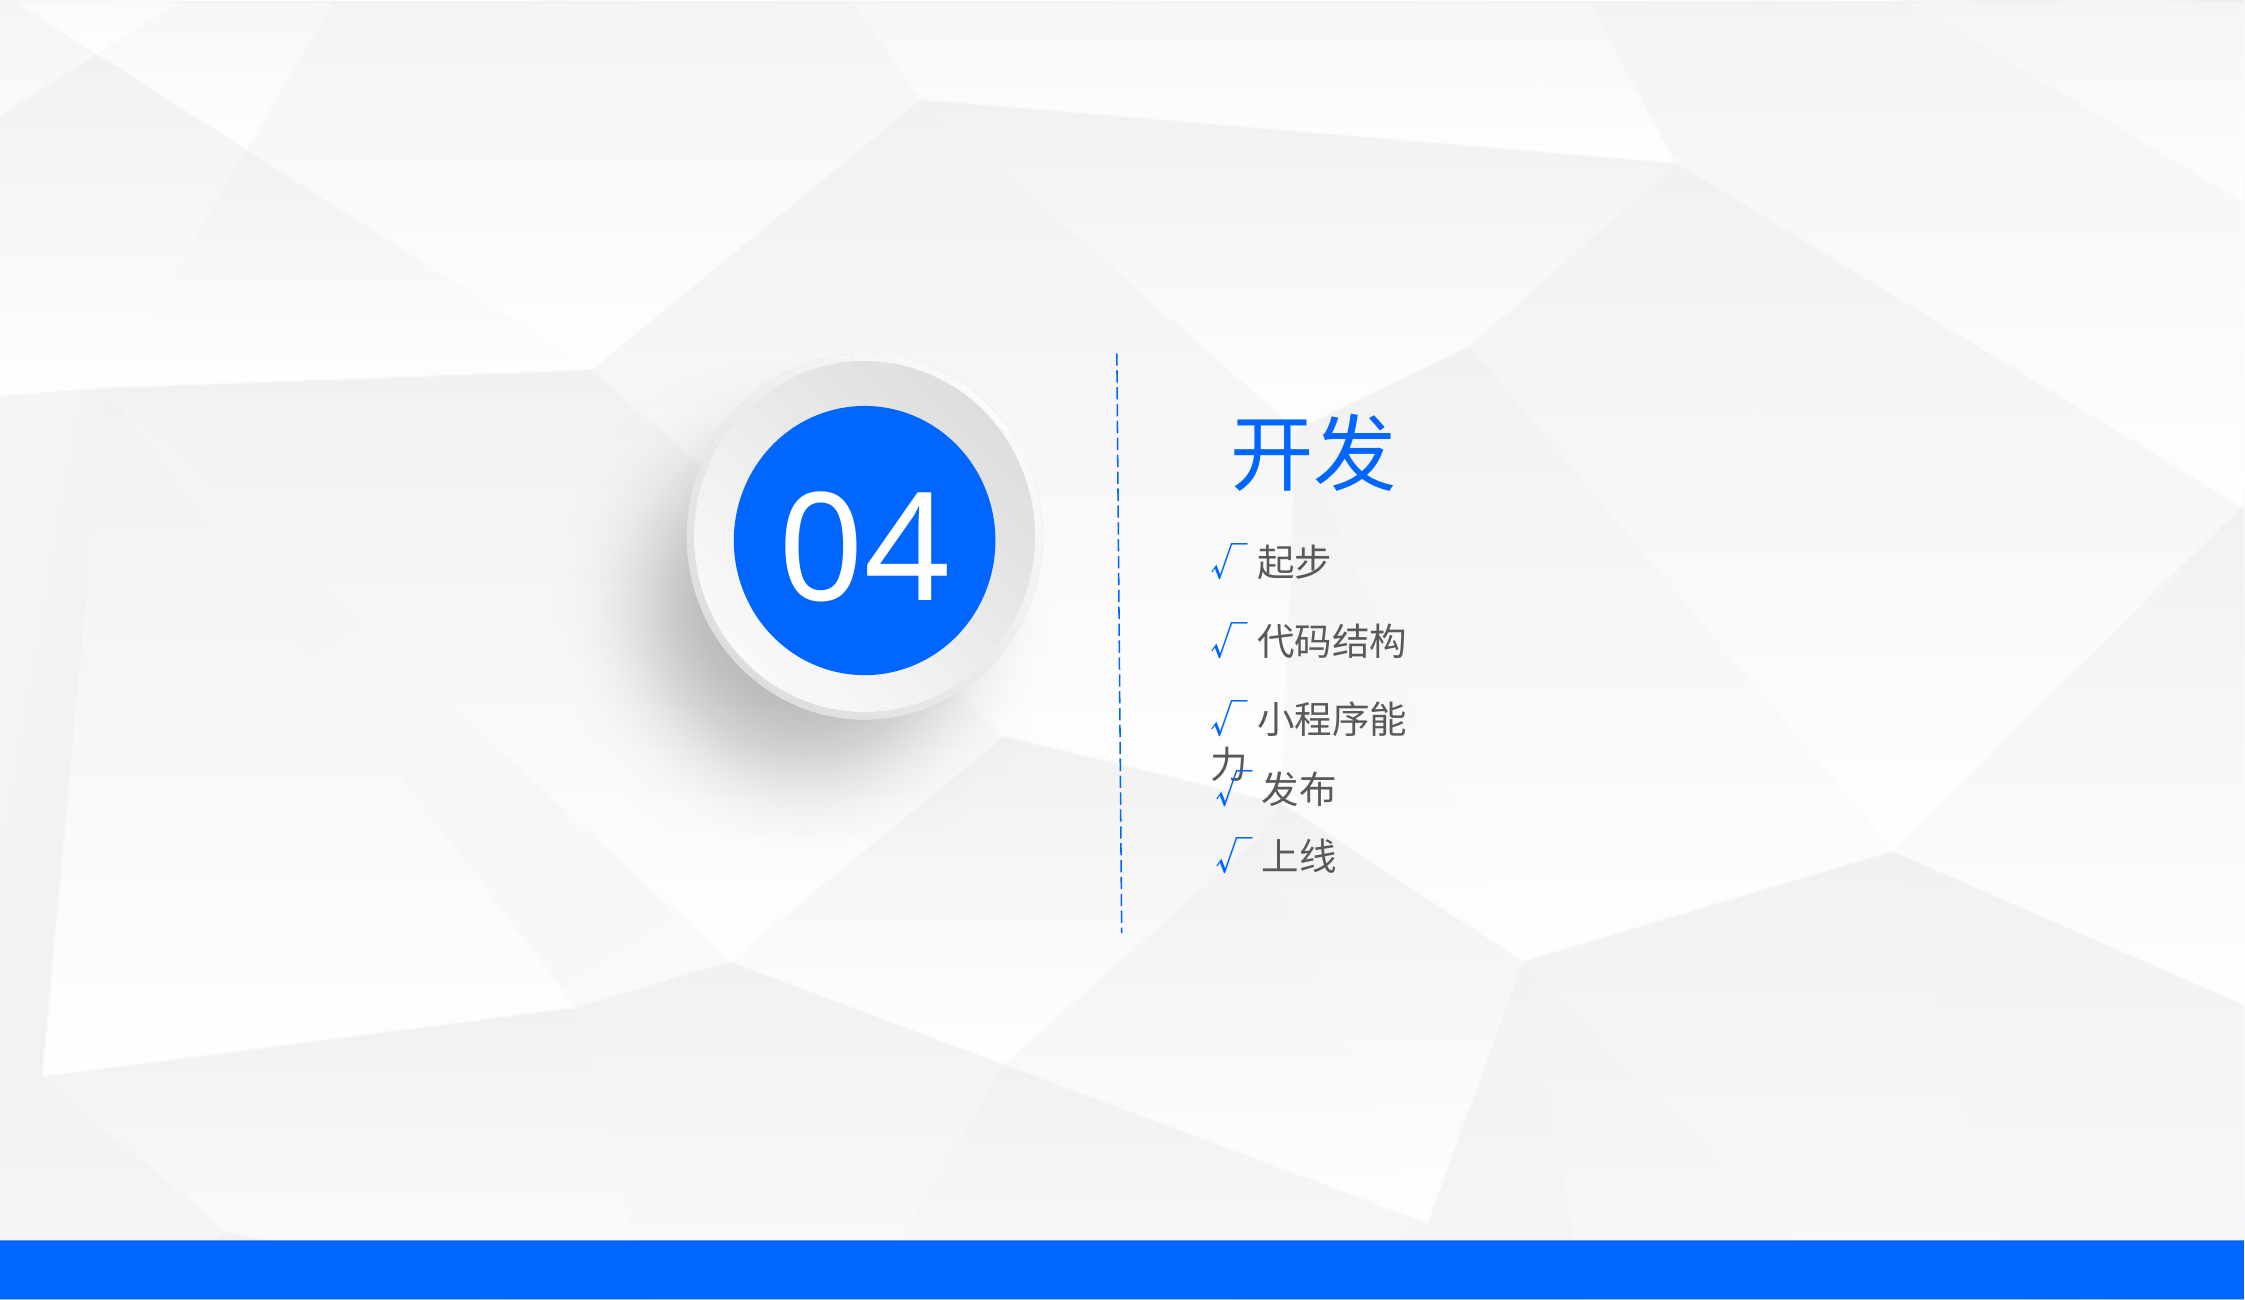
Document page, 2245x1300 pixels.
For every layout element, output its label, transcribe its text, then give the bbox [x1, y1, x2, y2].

text_box √小程序能力 [1196, 688, 1449, 794]
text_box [686, 353, 1043, 720]
text_box √代码结构 [1196, 610, 1449, 671]
picture [0, 0, 2245, 1238]
text_box √发布 [1200, 758, 1453, 819]
text_box 开发 [1215, 394, 1763, 509]
text_box [0, 1238, 2245, 1300]
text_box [1116, 353, 1122, 934]
text_box √起步 [1196, 531, 1449, 592]
text_box √上线 [1200, 825, 1453, 886]
